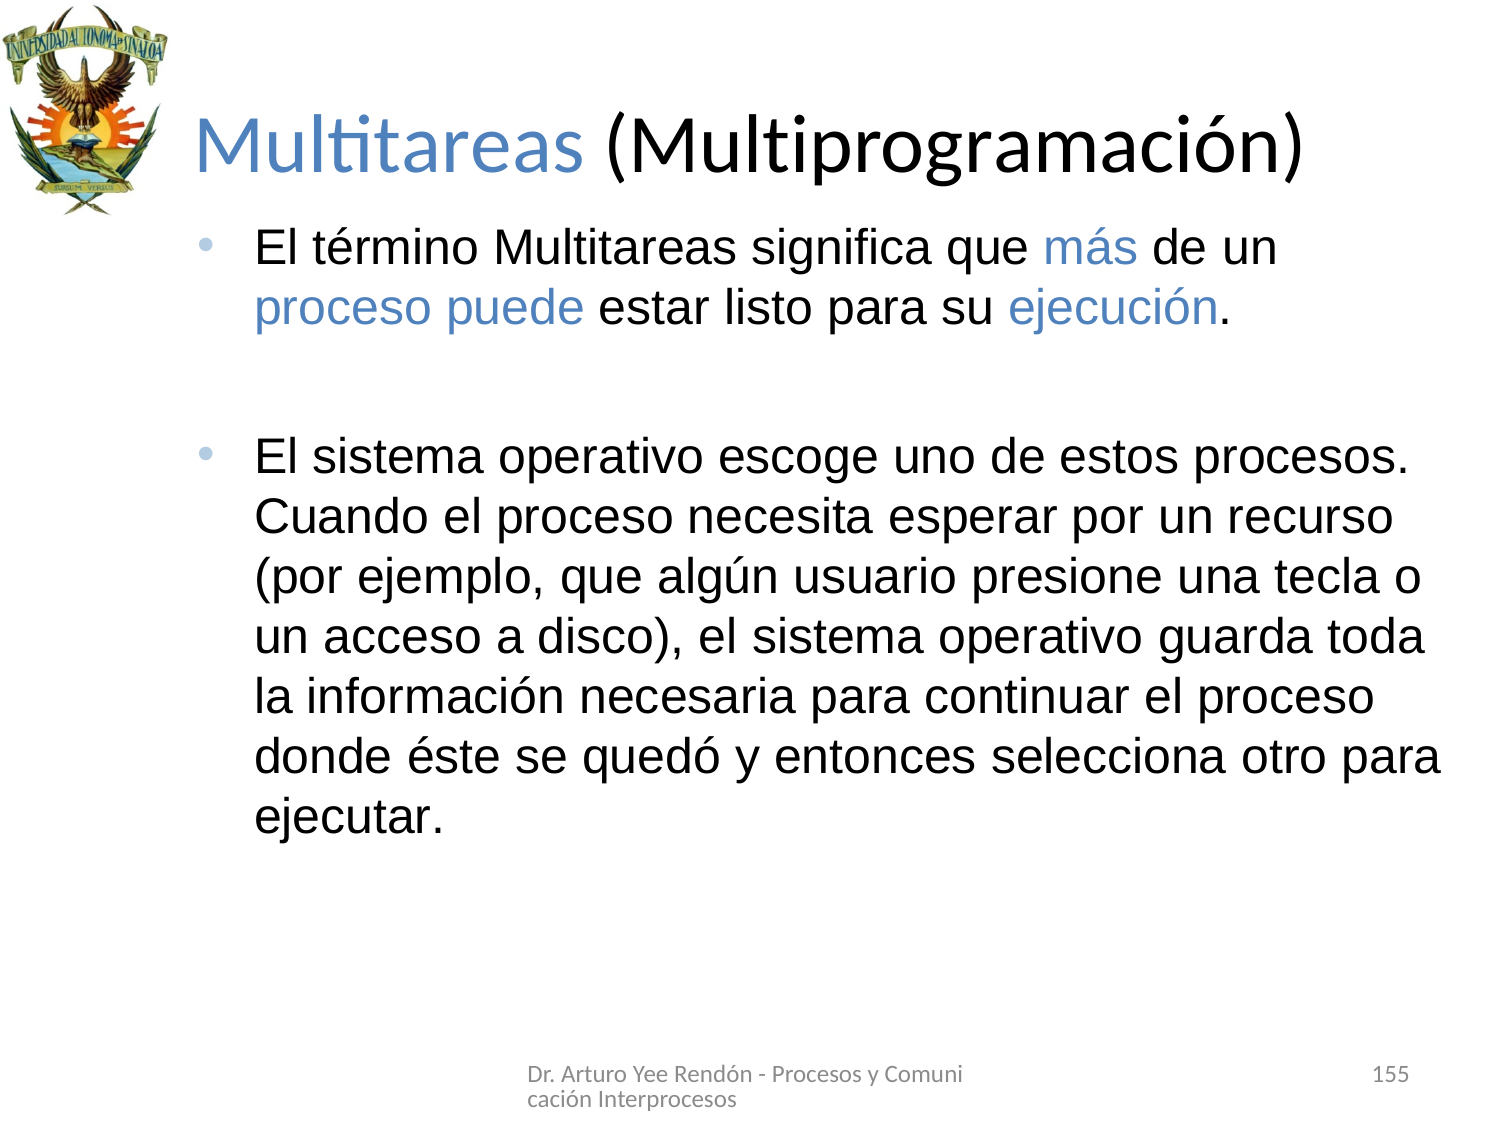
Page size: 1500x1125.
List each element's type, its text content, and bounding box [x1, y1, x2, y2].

text_box El término Multitareas significa que más de un proceso puede estar listo para su ejecución. El sistema operativo escoge uno de estos procesos. Cuando el proceso necesita esperar por un recurso (por ejemplo, que algún usuario presione una tecla o un acceso a disco), el sistema operativo guarda toda la información necesaria para continuar el proceso donde éste se quedó y entonces selecciona otro para ejecutar. [195, 214, 1444, 844]
picture [0, 3, 170, 219]
title Multitareas (Multiprogramación) [75, 44, 1425, 233]
slide_number 155 [1074, 1042, 1425, 1103]
footer Dr. Arturo Yee Rendón - Procesos y Comunicación Interprocesos [512, 1042, 988, 1103]
